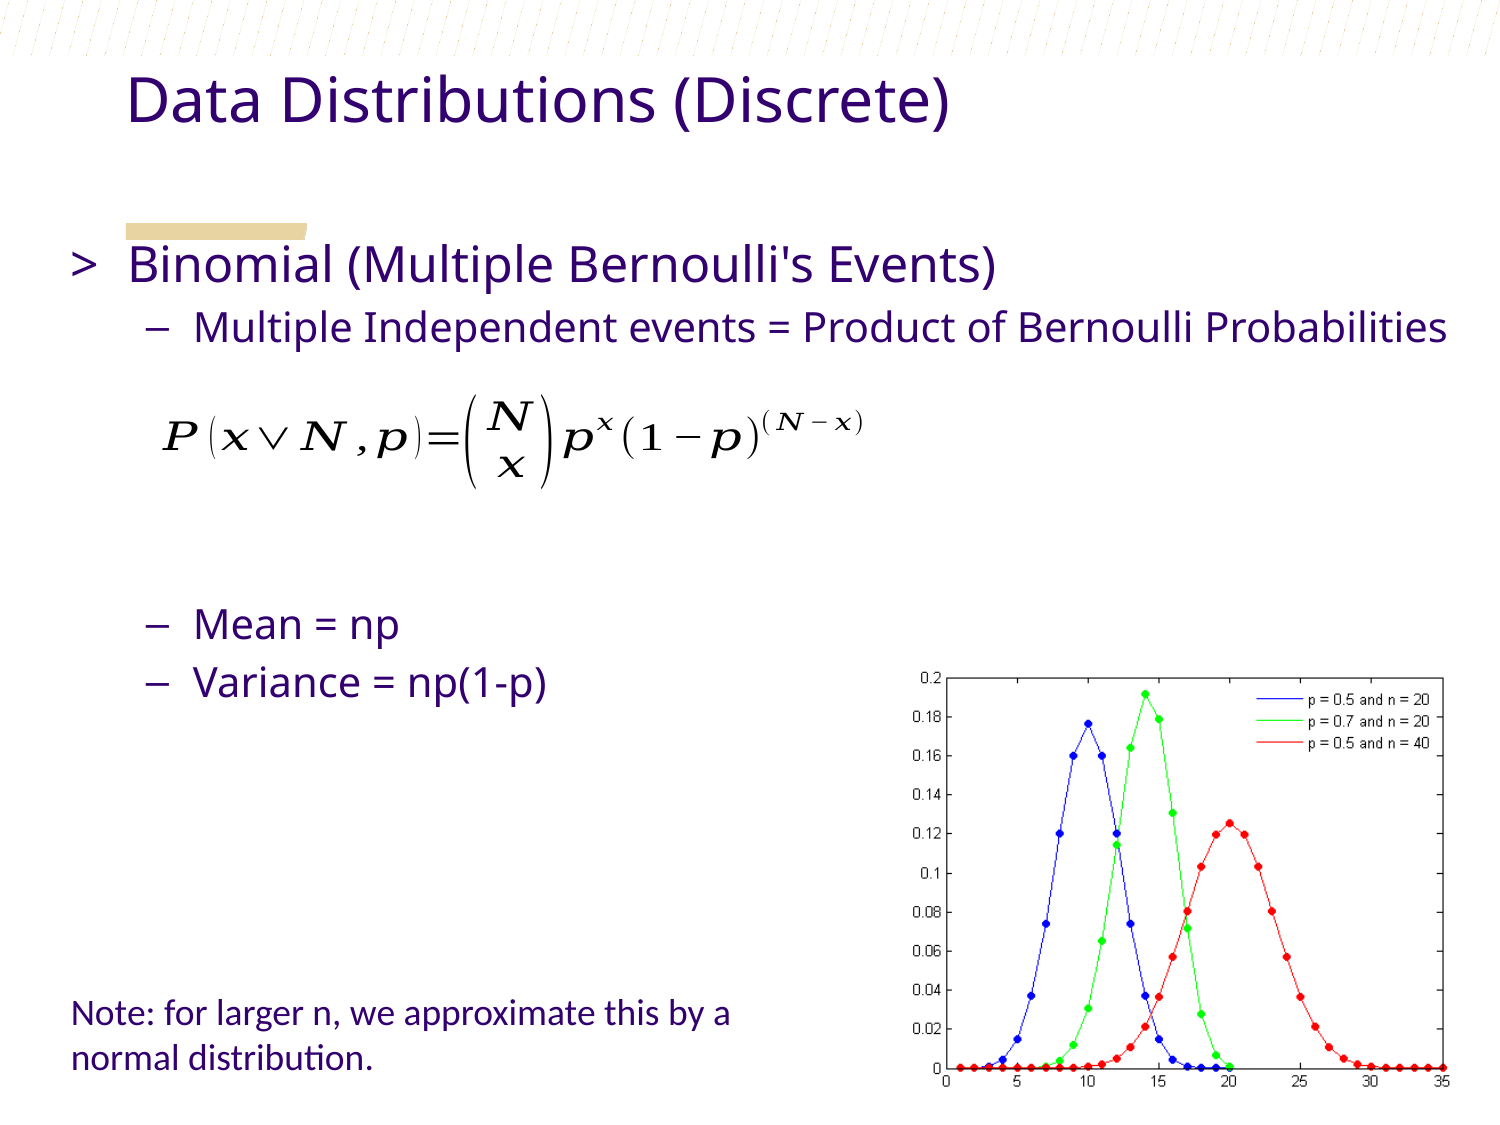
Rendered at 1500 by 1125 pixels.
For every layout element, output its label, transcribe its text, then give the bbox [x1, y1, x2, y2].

list Binomial (Multiple Bernoulli's Events) Multiple Independent events = Product of Bernoulli Probabilities Mean = np Variance = np(1-p) [56, 225, 1474, 701]
picture [0, 0, 1500, 56]
picture [862, 641, 1500, 1121]
text_box Note: for larger n, we approximate this by a normal distribution. [56, 980, 828, 1085]
list Data Distributions (Discrete) [110, 60, 1453, 224]
